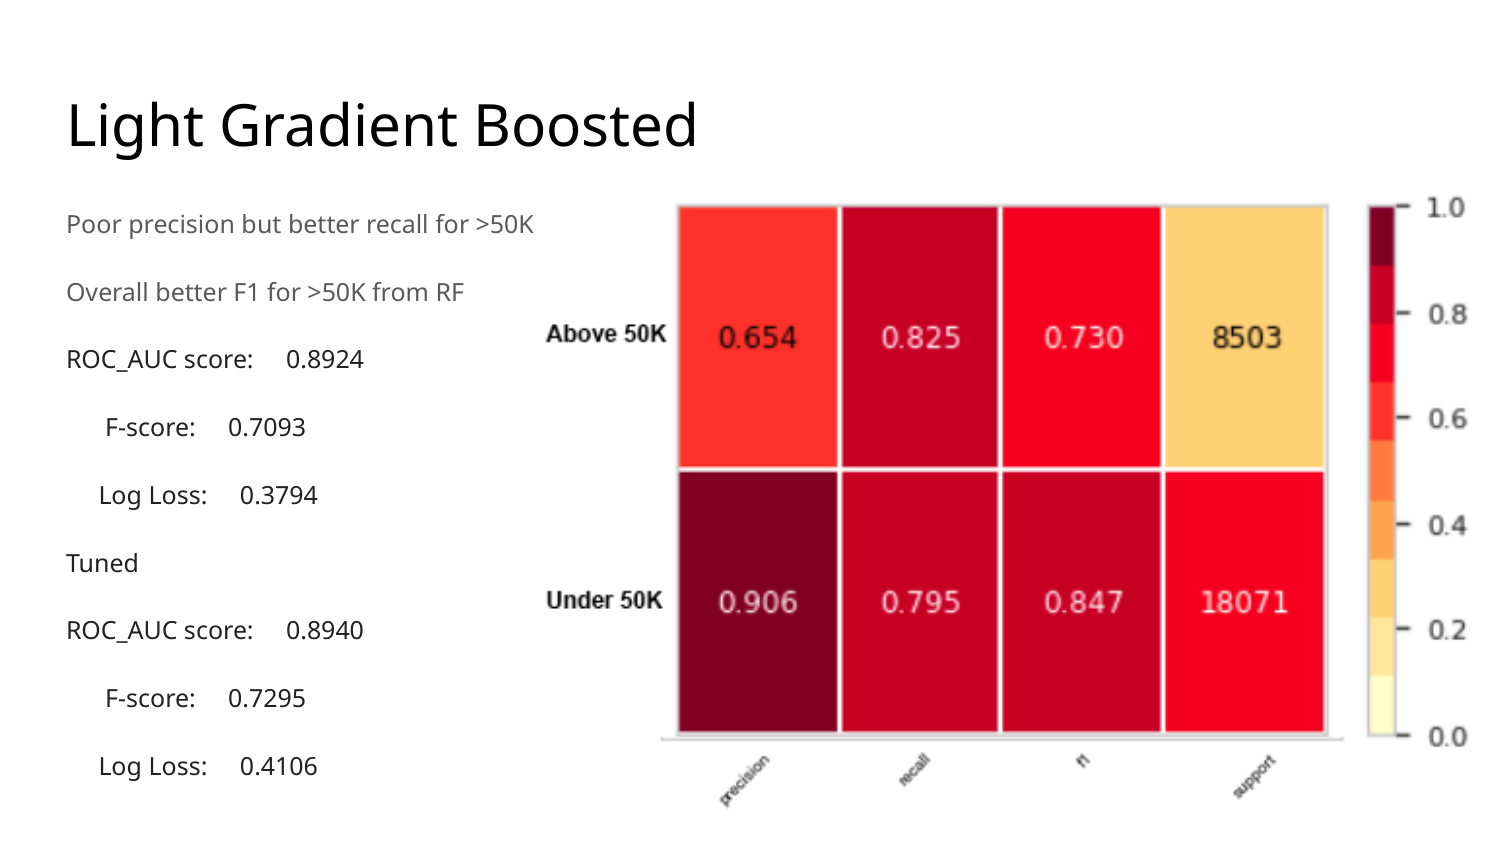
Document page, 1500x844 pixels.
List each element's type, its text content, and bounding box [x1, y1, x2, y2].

picture [531, 179, 1500, 823]
list Poor precision but better recall for >50K Overall better F1 for >50K from RF ROC_AUC score: 0.8924 F-score: 0.7093 Log Loss: 0.3794 Tuned ROC_AUC score: 0.8940 F-score: 0.7295 Log Loss: 0.4106 [51, 189, 558, 844]
title Light Gradient Boosted [51, 72, 1449, 167]
